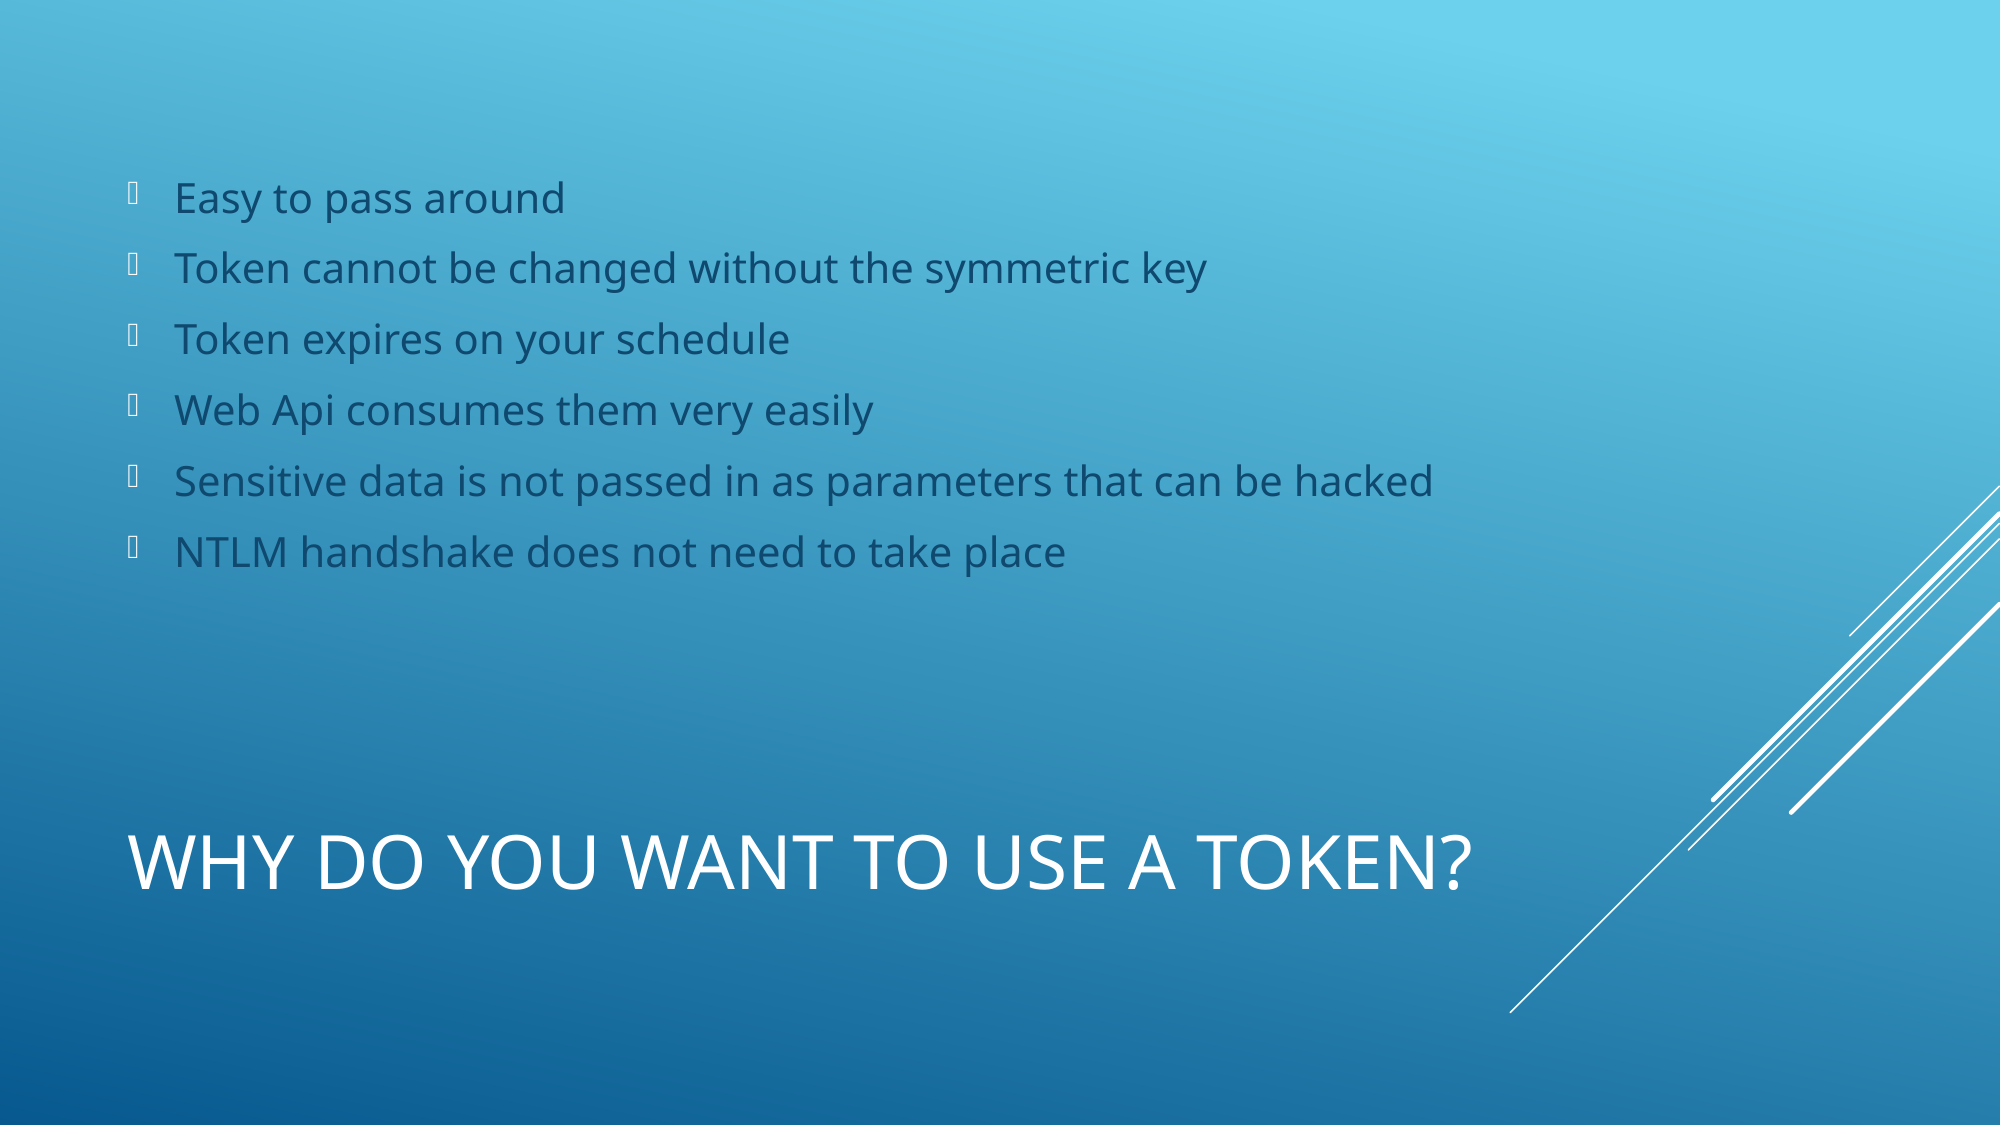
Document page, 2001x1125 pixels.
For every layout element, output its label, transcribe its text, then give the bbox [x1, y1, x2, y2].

title Why do you want to use a token? [112, 736, 1513, 984]
list Easy to pass around Token cannot be changed without the symmetric key Token expires on your schedule Web Api consumes them very easily Sensitive data is not passed in as parameters that can be hacked NTLM handshake does not need to take place [112, 112, 1513, 706]
